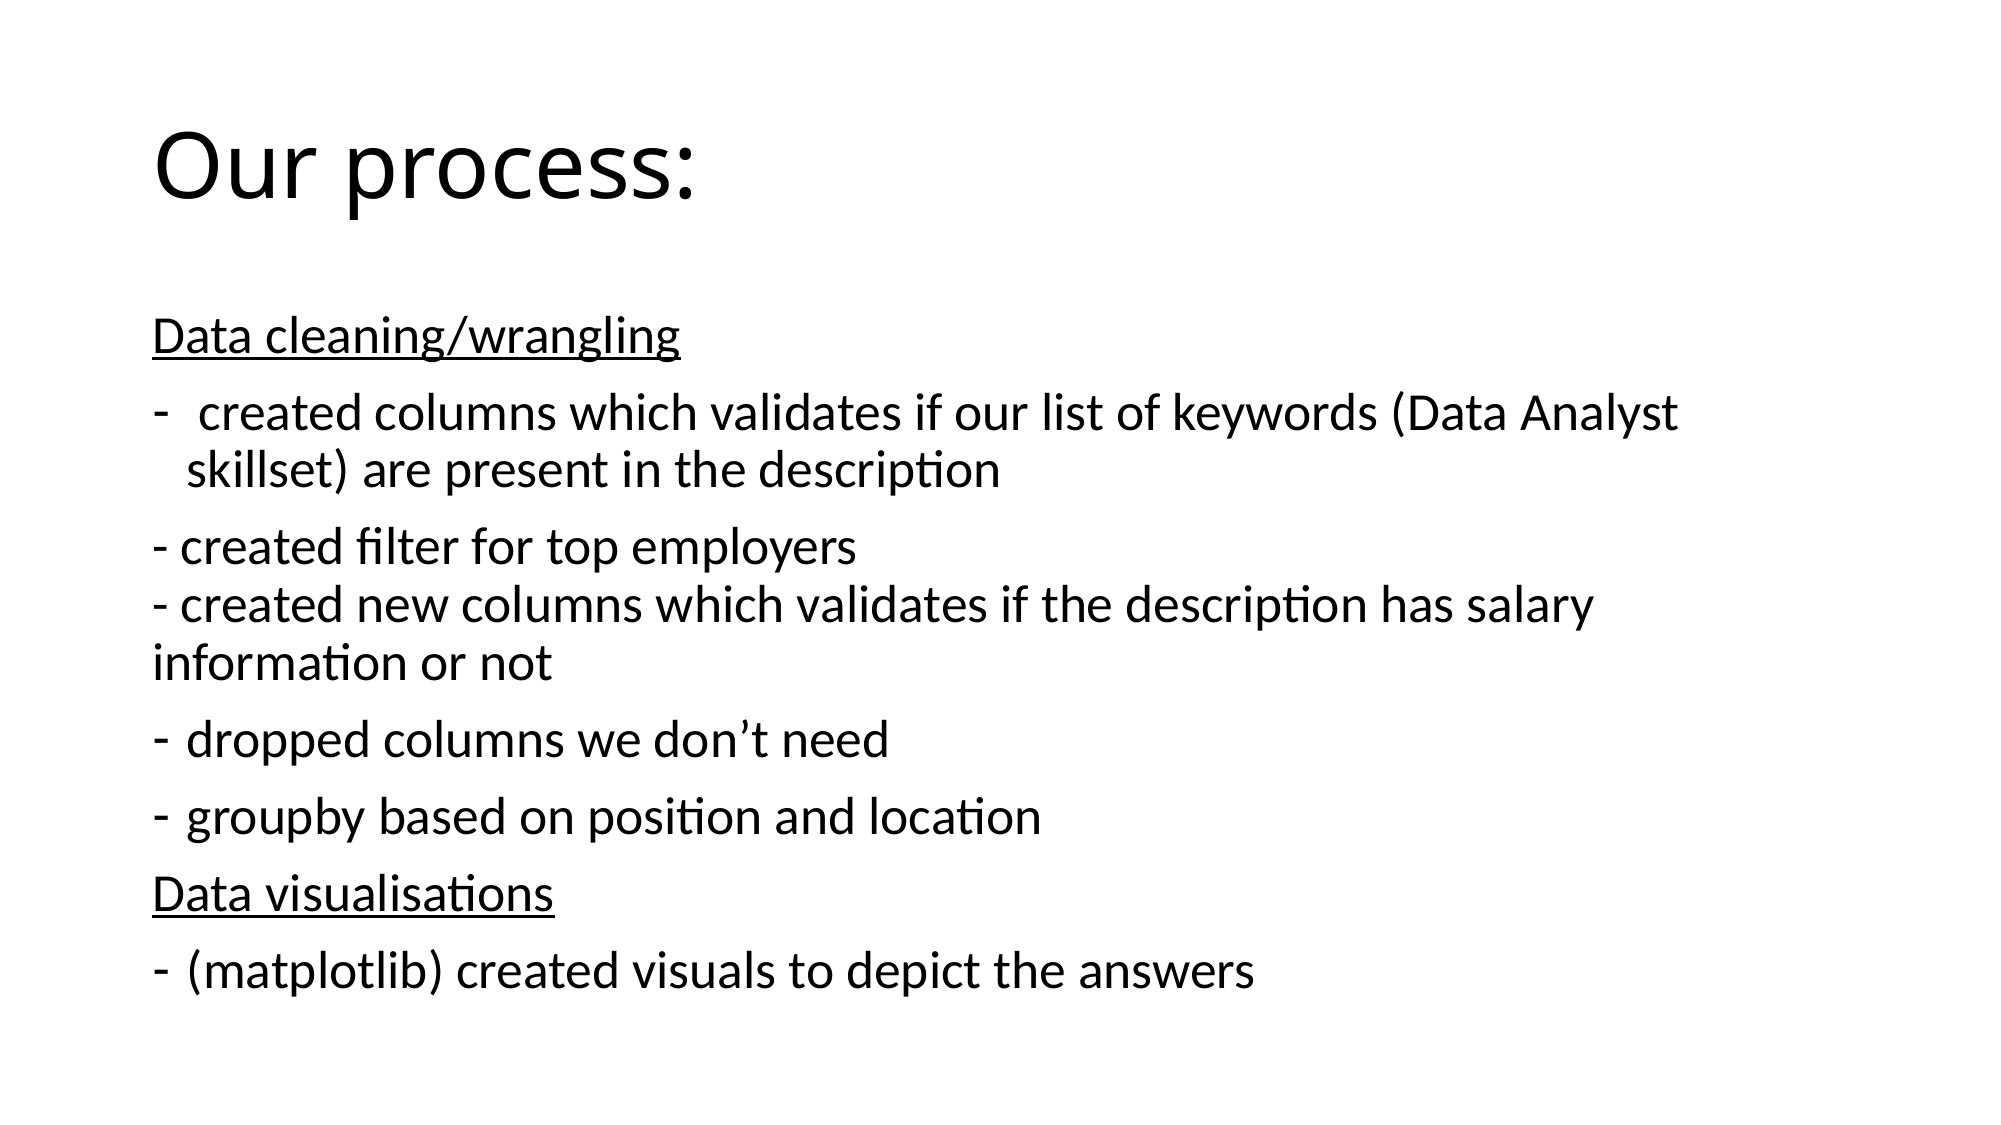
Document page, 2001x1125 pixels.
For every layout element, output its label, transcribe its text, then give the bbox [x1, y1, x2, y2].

title Our process: [137, 59, 1863, 278]
list Data cleaning/wrangling created columns which validates if our list of keywords (Data Analyst skillset) are present in the description - created filter for top employers - created new columns which validates if the description has salary information or not dropped columns we don’t need groupby based on position and location Data visualisations (matplotlib) created visuals to depict the answers [137, 299, 1863, 1014]
